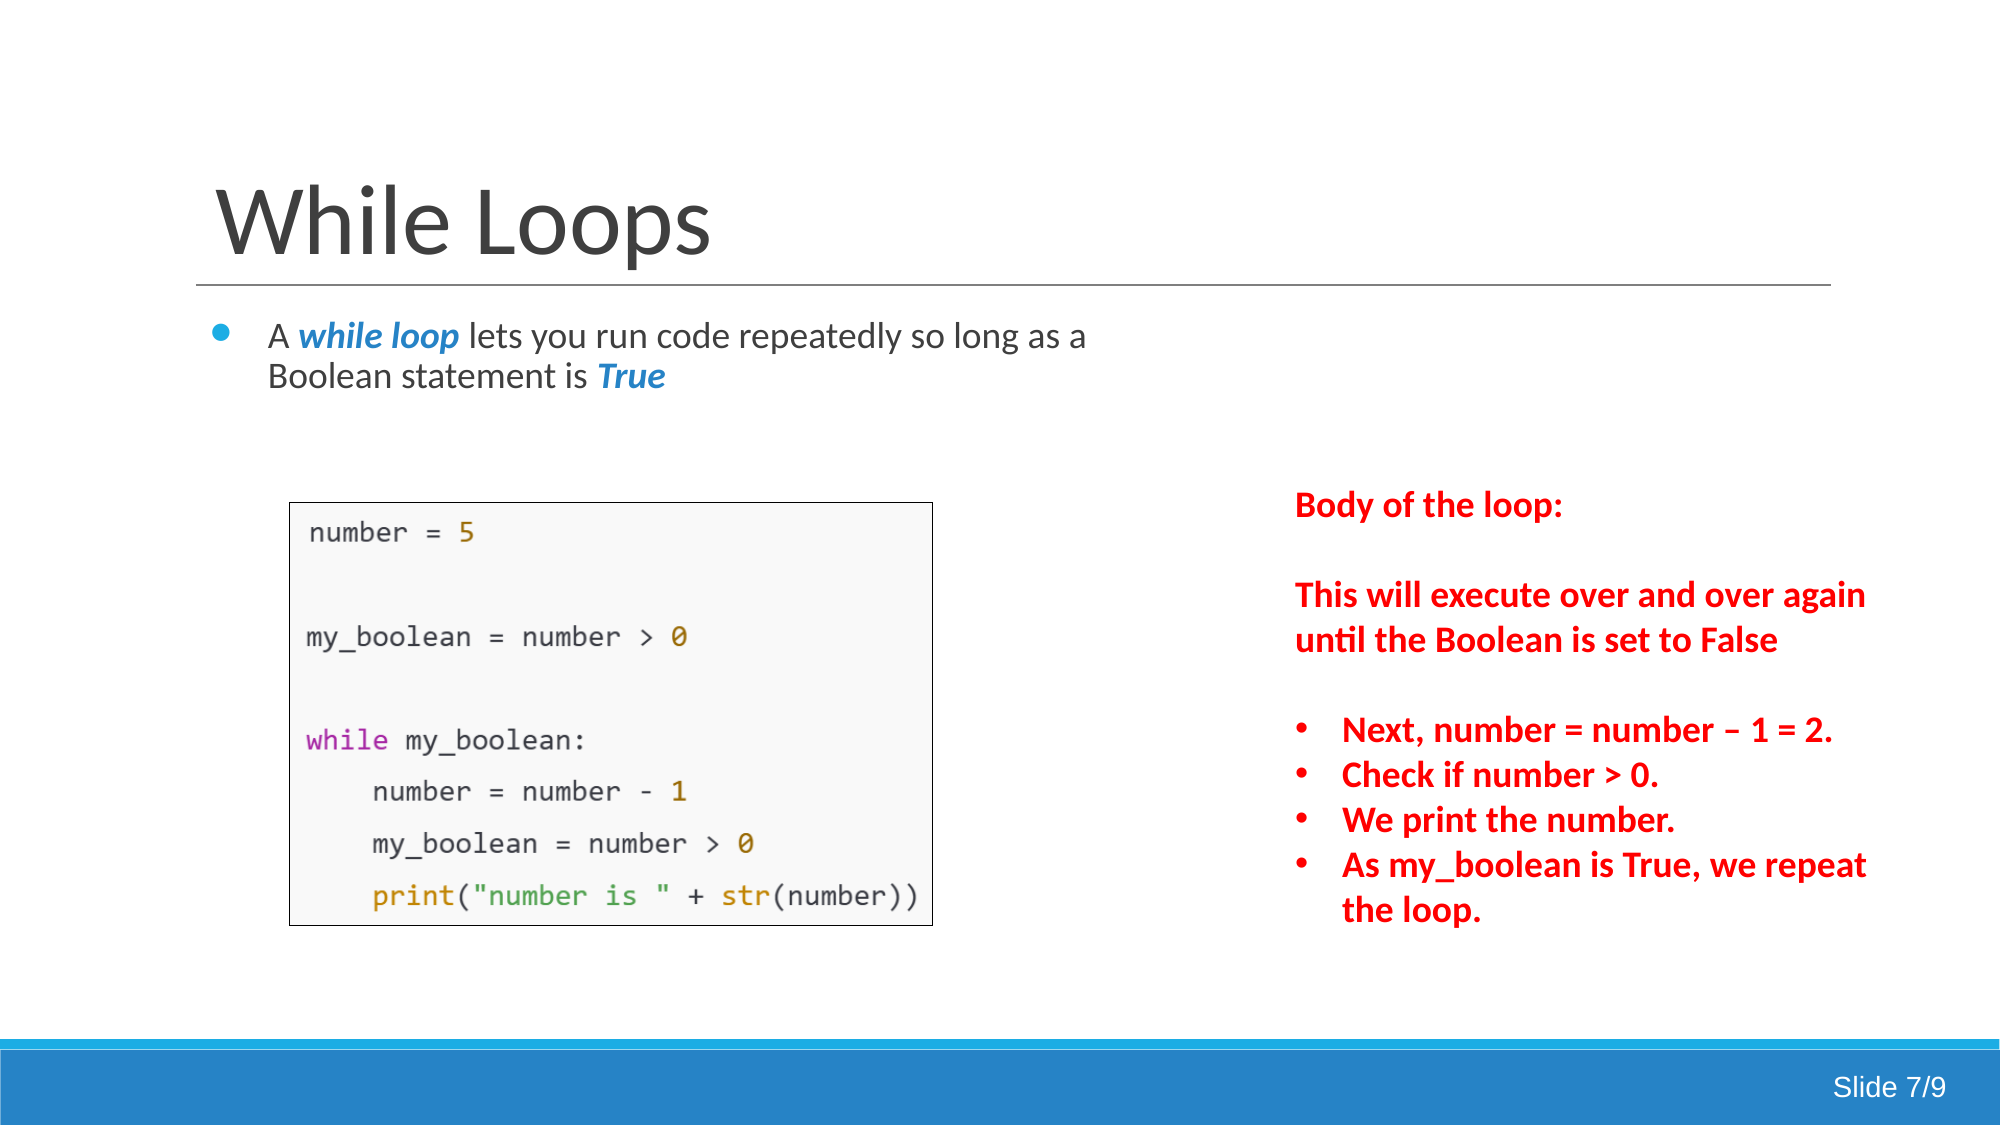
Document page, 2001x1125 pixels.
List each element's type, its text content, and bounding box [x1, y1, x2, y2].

title While Loops [200, 44, 1850, 283]
picture [288, 502, 933, 926]
text_box Slide 7/9 [1817, 1053, 2000, 1125]
text_box Body of the loop: This will execute over and over again until the Boolean is set to False Next, number = number – 1 = 2. Check if number > 0. We print the number. As my_boolean is True, we repeat the loop. [1280, 465, 1925, 946]
text_box A while loop lets you run code repeatedly so long as a Boolean statement is True [192, 308, 1127, 870]
